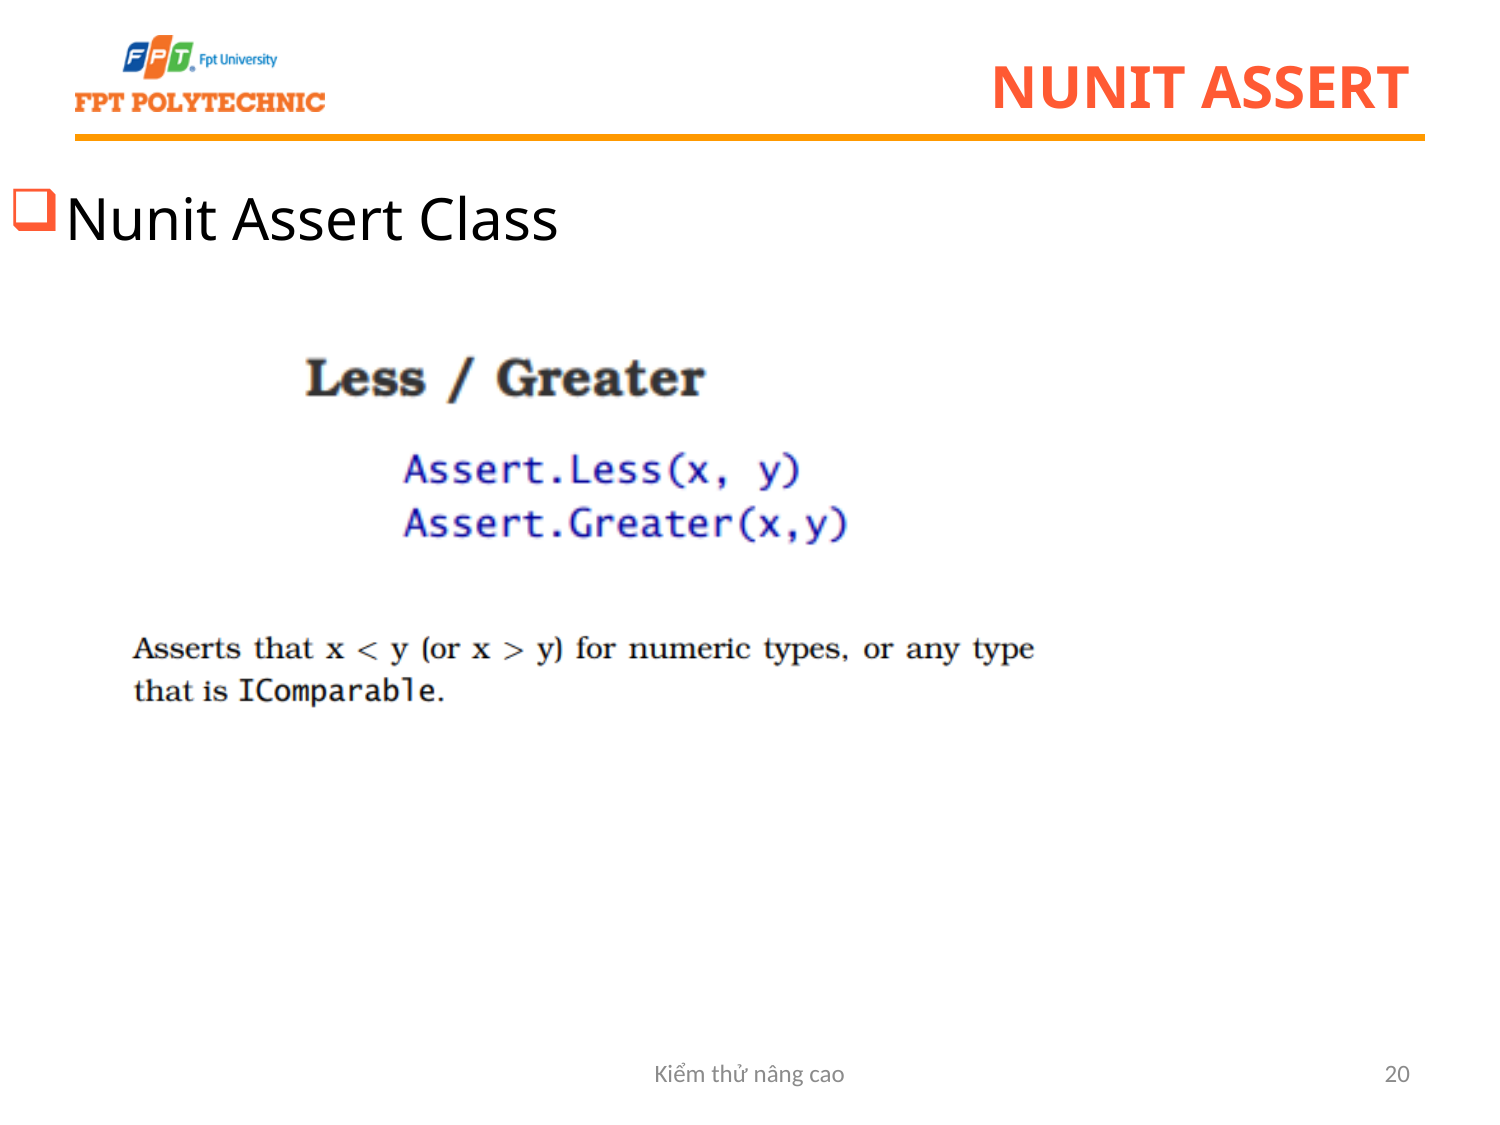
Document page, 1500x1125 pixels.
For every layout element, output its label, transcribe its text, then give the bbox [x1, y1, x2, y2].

picture [224, 330, 988, 581]
title Nunit Assert [337, 45, 1425, 125]
picture [75, 35, 325, 112]
picture [87, 608, 1054, 736]
list Nunit Assert Class [0, 174, 1425, 1125]
